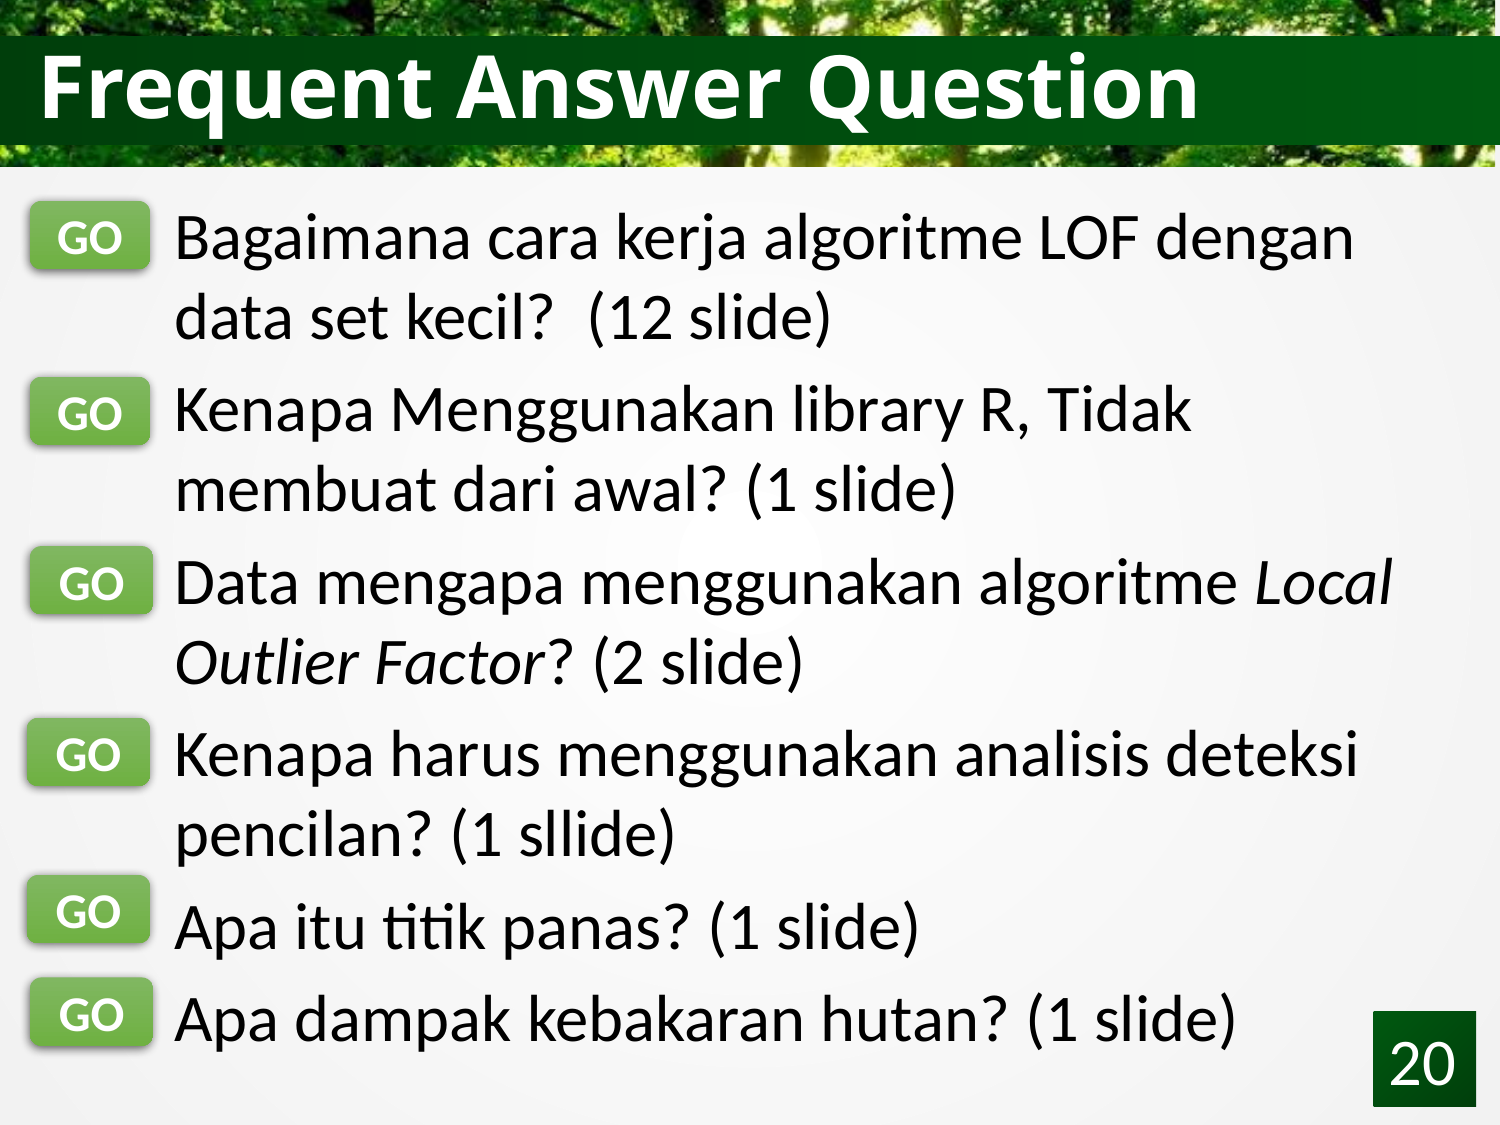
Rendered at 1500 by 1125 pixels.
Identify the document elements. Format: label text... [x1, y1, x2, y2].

text_box GO [29, 546, 154, 615]
text_box GO [26, 874, 151, 944]
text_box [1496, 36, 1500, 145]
text_box 20 [1373, 1063, 1477, 1107]
picture [0, 0, 1496, 167]
text_box GO [29, 977, 154, 1046]
text_box Bagaimana cara kerja algoritme LOF dengan data set kecil? (12 slide) Kenapa Menggunakan library R, Tidak membuat dari awal? (1 slide) Data mengapa menggunakan algoritme Local Outlier Factor? (2 slide) Kenapa harus menggunakan analisis deteksi pencilan? (1 sllide) Apa itu titik panas? (1 slide) Apa dampak kebakaran hutan? (1 slide) [112, 185, 1479, 1063]
text_box GO [26, 717, 151, 786]
text_box GO [29, 376, 150, 445]
text_box GO [29, 200, 150, 270]
